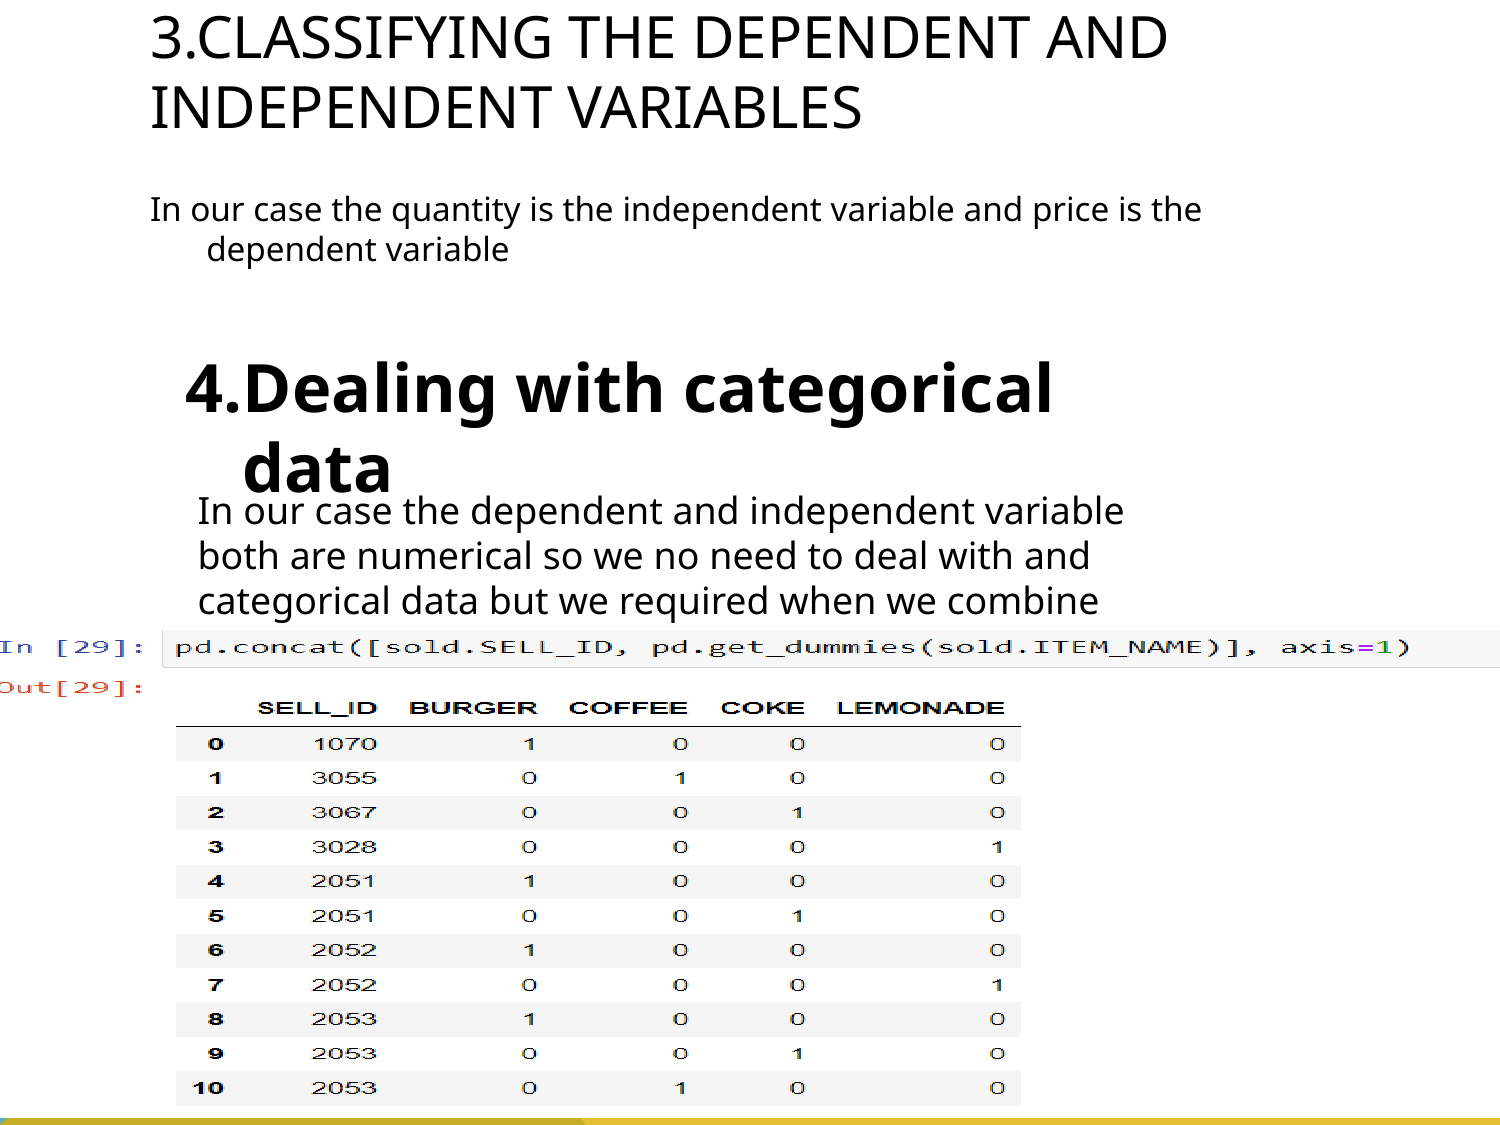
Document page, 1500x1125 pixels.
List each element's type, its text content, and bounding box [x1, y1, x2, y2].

title 3.Classifying the dependent and Independent Variables [135, 60, 1369, 150]
picture [0, 630, 1500, 1118]
text_box 4.Dealing with categorical data [171, 338, 1152, 558]
list In our case the quantity is the independent variable and price is the dependent variable [135, 180, 1369, 315]
text_box In our case the dependent and independent variable both are numerical so we no need to deal with and categorical data but we required when we combine the data. [182, 479, 1152, 629]
